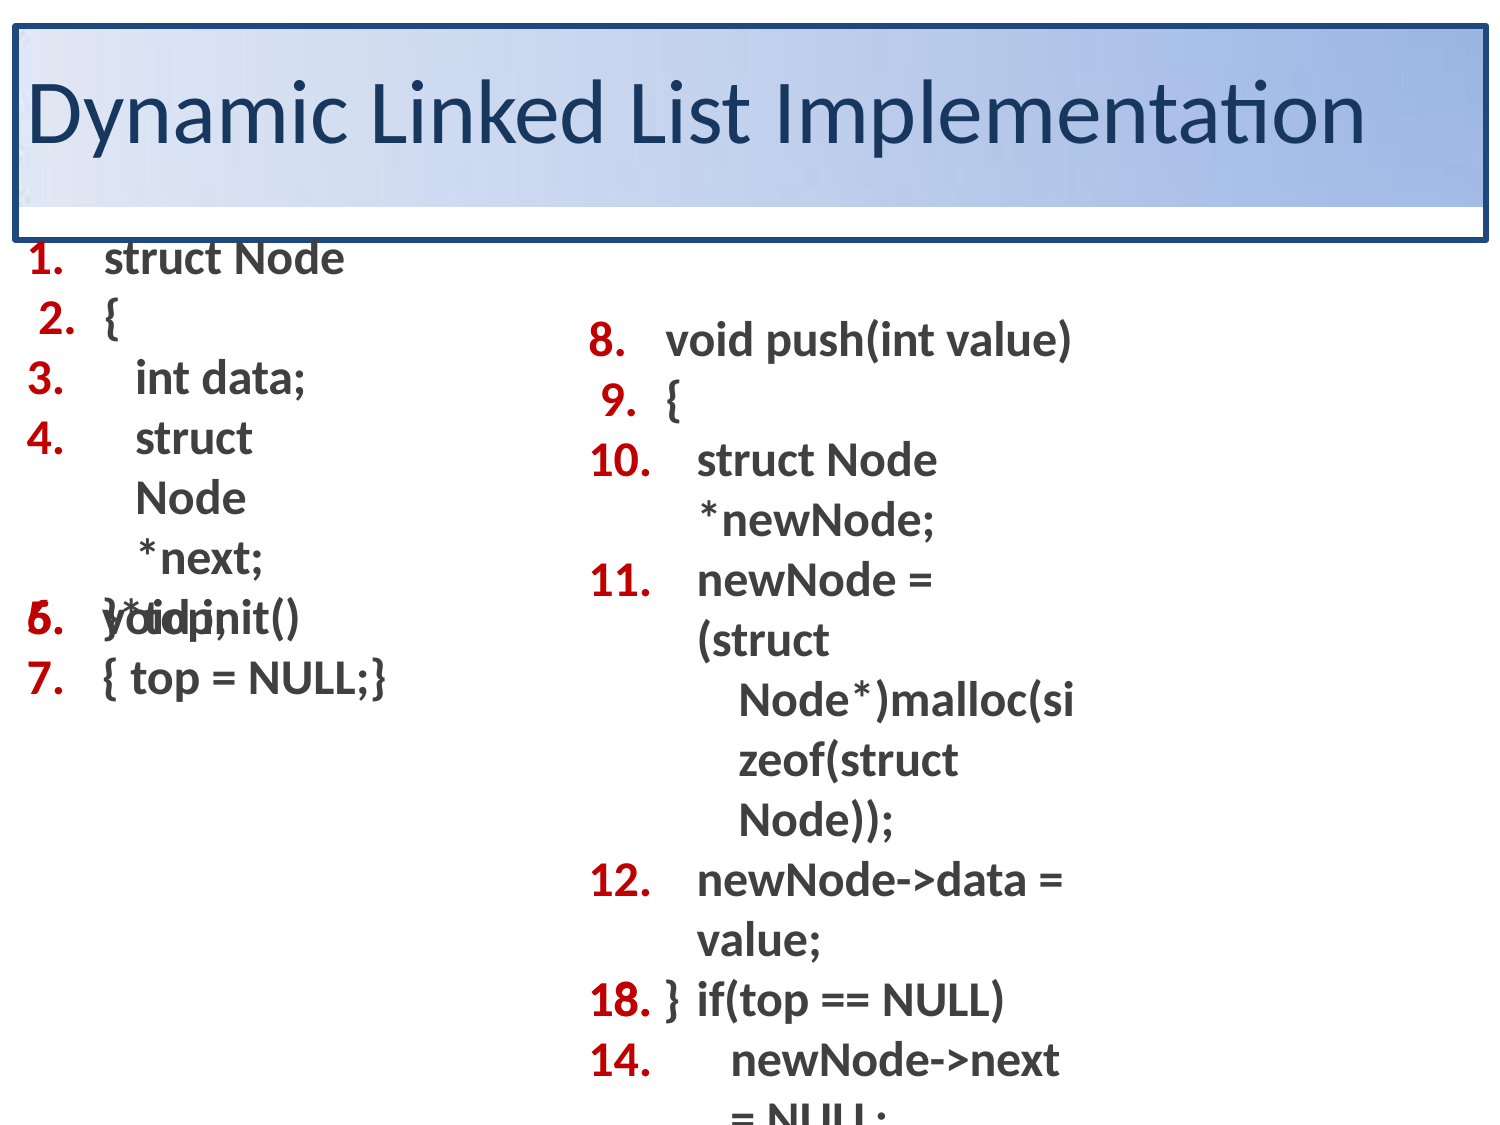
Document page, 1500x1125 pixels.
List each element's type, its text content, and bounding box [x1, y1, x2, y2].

text_box void init() { top = NULL;} [24, 582, 390, 705]
text_box 18. } [586, 964, 683, 1027]
text_box 8. void push(int value) 9. { struct Node *newNode; newNode = (struct Node*)malloc(sizeof(struct Node)); newNode->data = value; if(top == NULL) newNode->next = NULL; else newNode->next = top; top = newNode; [586, 304, 1469, 1125]
text_box 1. struct Node 2. { int data; struct Node *next; }*top; [24, 222, 522, 645]
title Dynamic Linked List Implementation [15, 26, 1487, 240]
